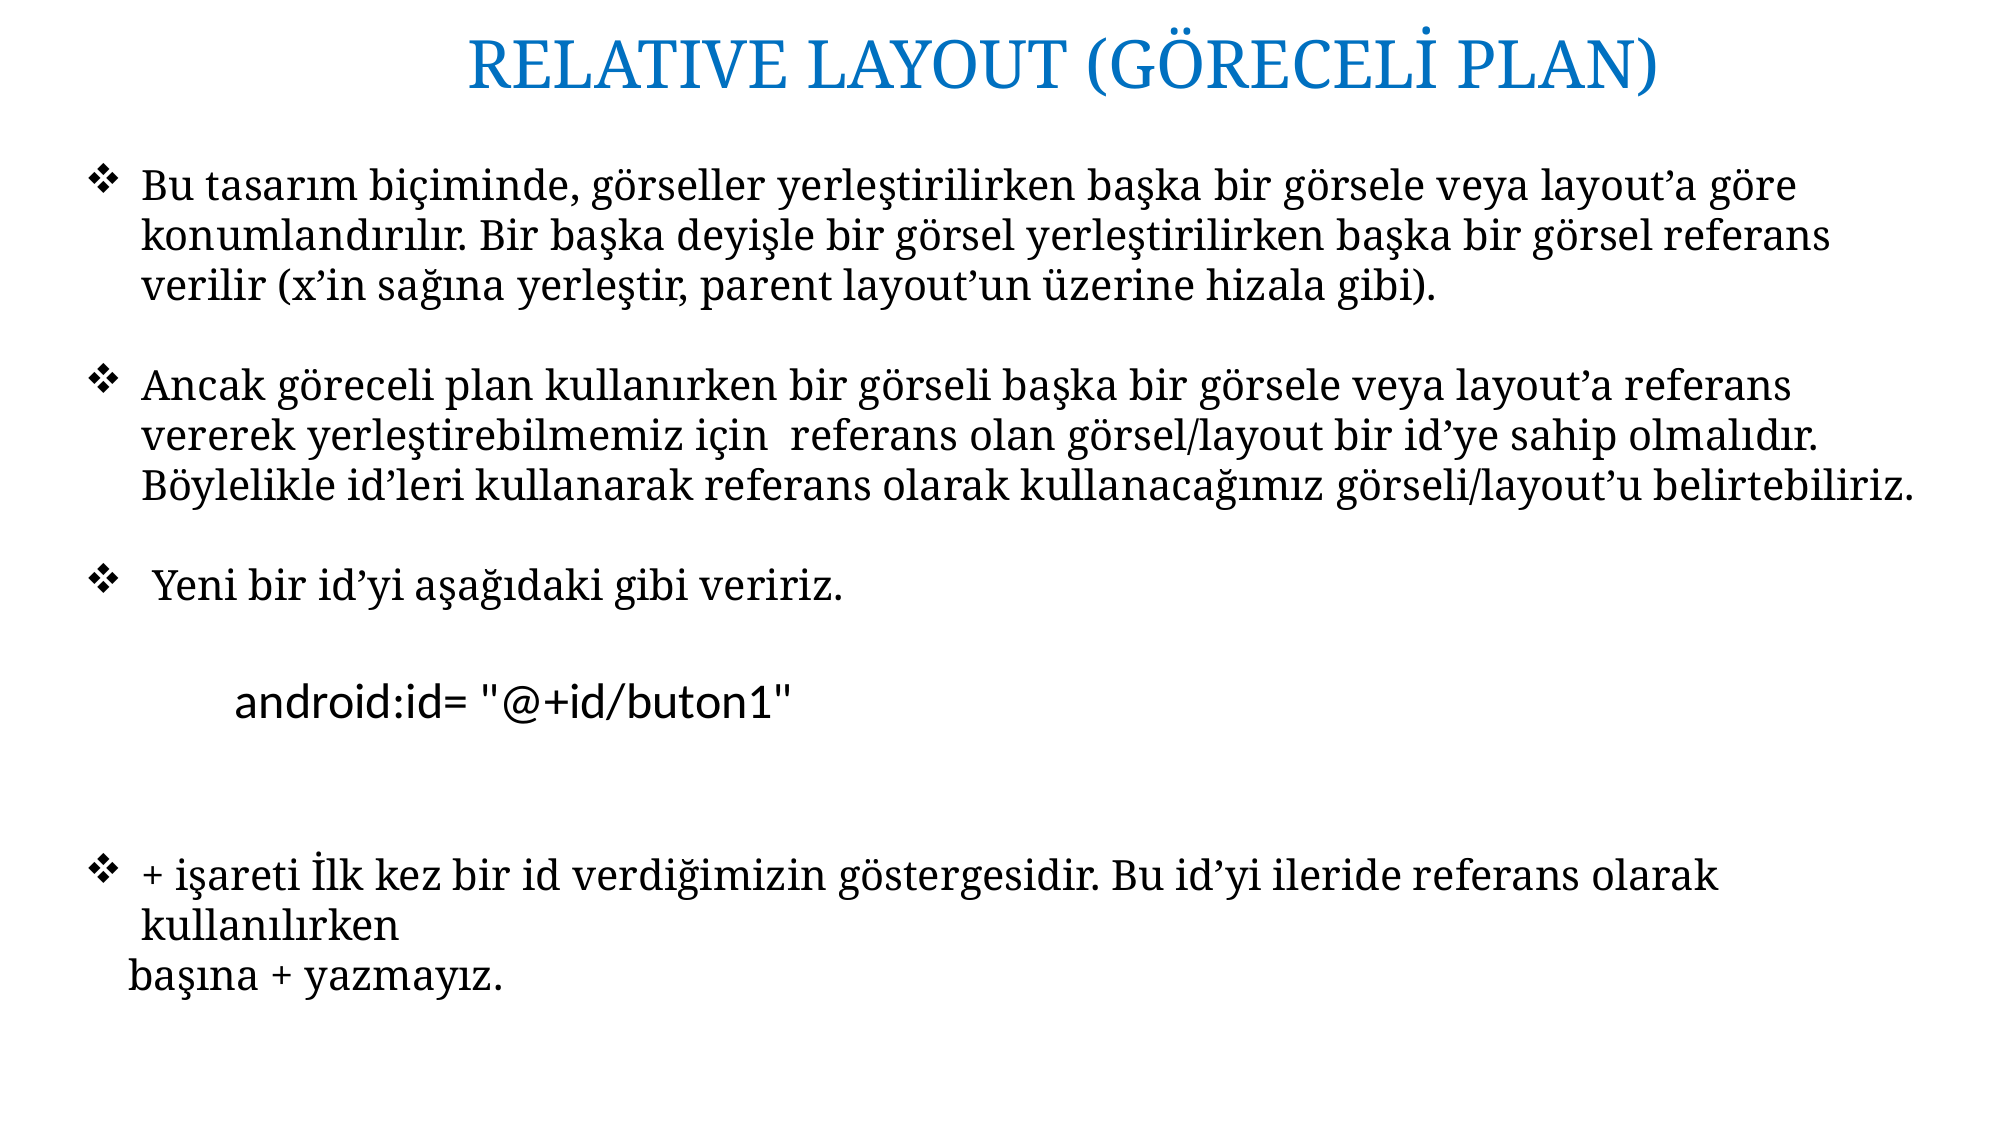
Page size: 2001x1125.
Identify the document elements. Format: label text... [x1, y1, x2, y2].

text_box RELATIVE LAYOUT (GÖRECELİ PLAN) [452, 14, 1737, 110]
text_box Bu tasarım biçiminde, görseller yerleştirilirken başka bir görsele veya layout’a göre konumlandırılır. Bir başka deyişle bir görsel yerleştirilirken başka bir görsel referans verilir (x’in sağına yerleştir, parent layout’un üzerine hizala gibi). Ancak göreceli plan kullanırken bir görseli başka bir görsele veya layout’a referans vererek yerleştirebilmemiz için referans olan görsel/layout bir id’ye sahip olmalıdır. Böylelikle id’leri kullanarak referans olarak kullanacağımız görseli/layout’u belirtebiliriz. Yeni bir id’yi aşağıdaki gibi veririz. android:id= "@+id/buton1" + işareti İlk kez bir id verdiğimizin göstergesidir. Bu id’yi ileride referans olarak kullanılırken başına + yazmayız. [70, 151, 1948, 1007]
